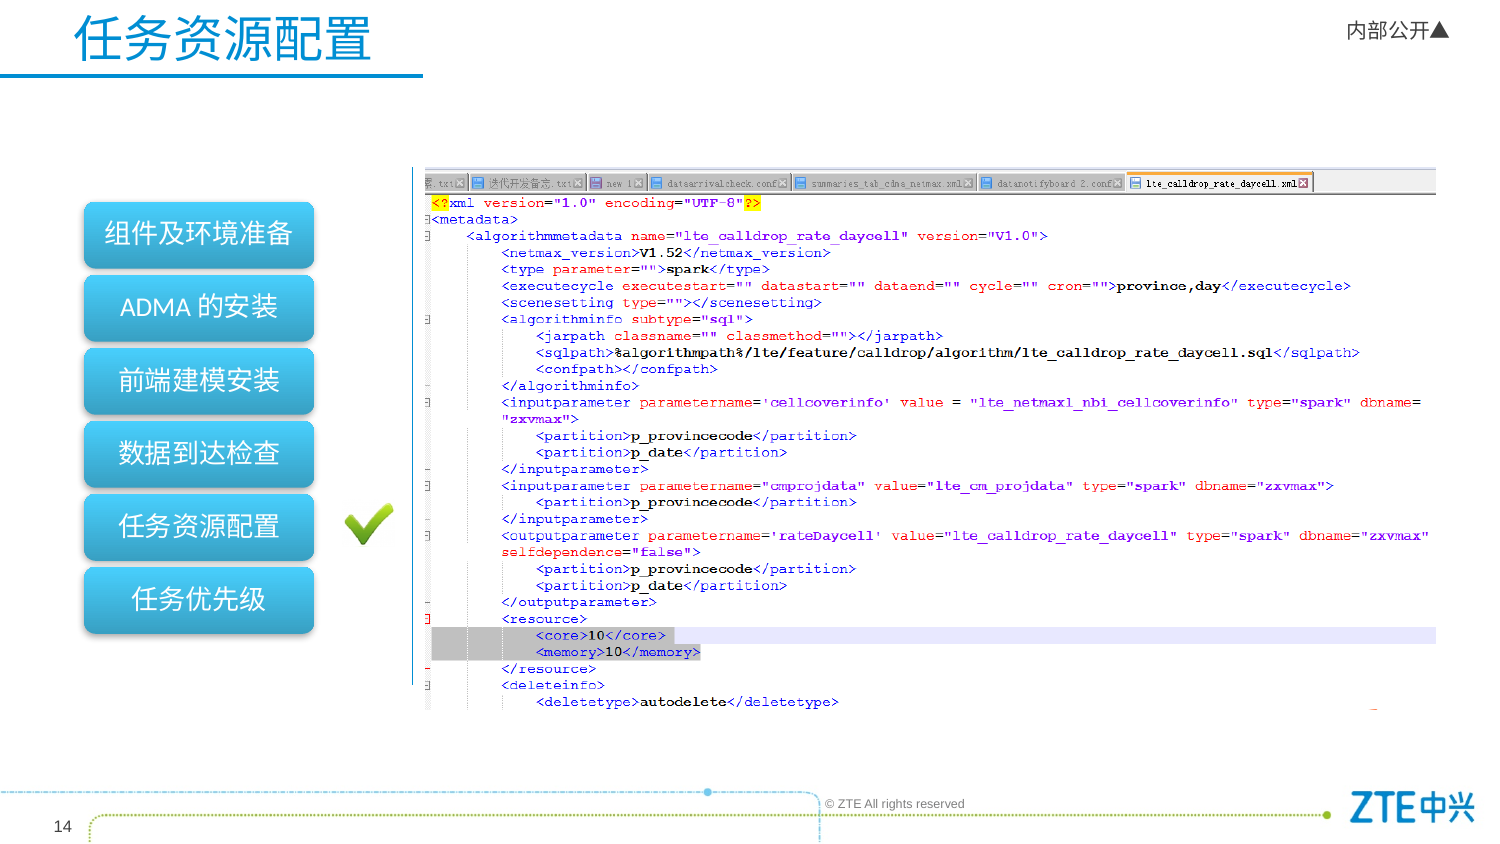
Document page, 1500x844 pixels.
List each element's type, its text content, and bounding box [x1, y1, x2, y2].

title 任务资源配置 [73, 6, 426, 69]
picture [0, 0, 1500, 844]
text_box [84, 198, 315, 638]
